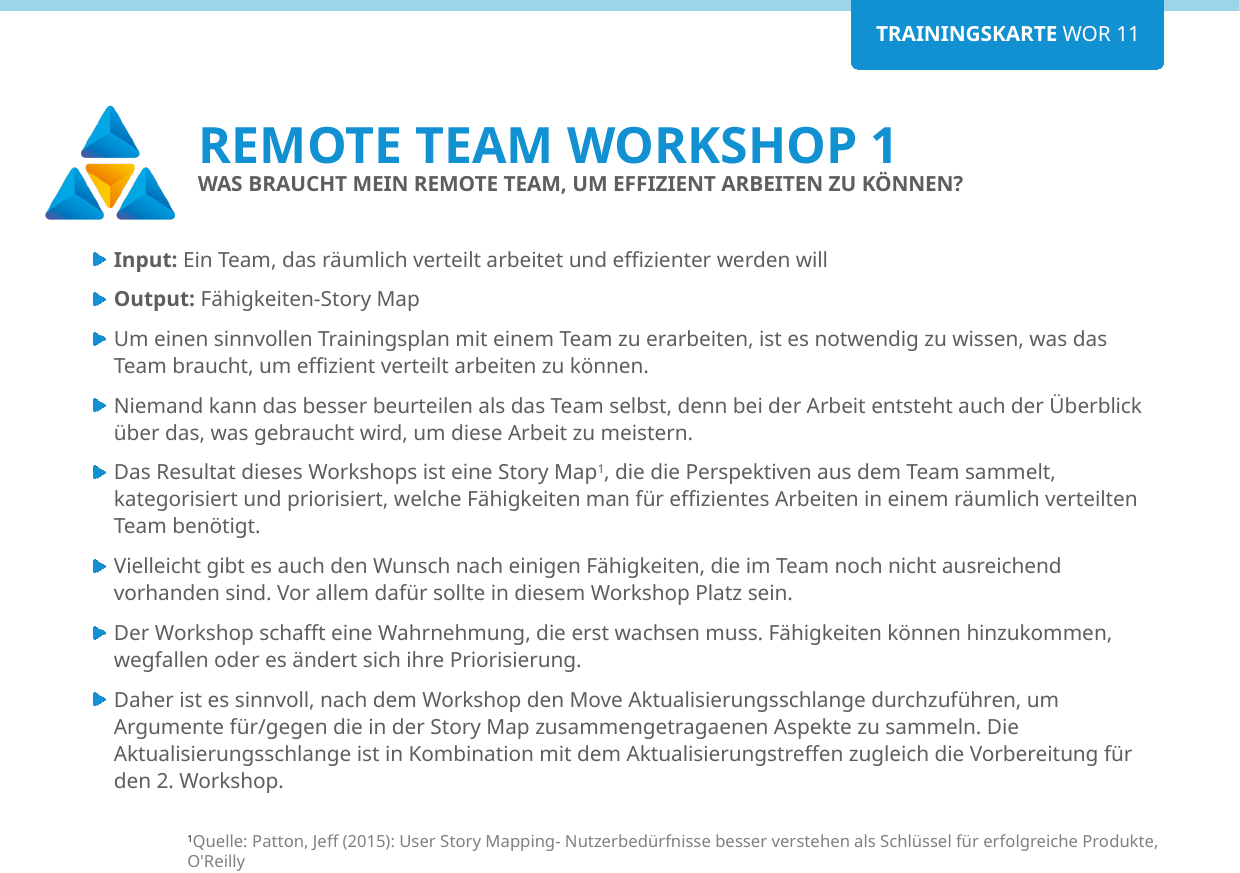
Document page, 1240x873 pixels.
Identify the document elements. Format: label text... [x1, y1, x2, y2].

picture [85, 324, 113, 352]
picture [85, 551, 113, 580]
picture [85, 390, 113, 419]
title Remote Team Workshop 1 [190, 105, 1240, 183]
text_box 1Quelle: Patton, Jeff (2015): User Story Mapping- Nutzerbedürfnisse besser verstehen als Schlüssel für erfolgreiche Produkte, O'Reilly [172, 823, 1236, 873]
list Was braucht mein Remote Team, um effizient arbeiten zu können? [190, 150, 1061, 228]
list Input: Ein Team, das räumlich verteilt arbeitet und effizienter werden will Output: Fähigkeiten-Story Map Um einen sinnvollen Trainingsplan mit einem Team zu erarbeiten, ist es notwendig zu wissen, was das Team braucht, um effizient verteilt arbeiten zu können. Niemand kann das besser beurteilen als das Team selbst, denn bei der Arbeit entsteht auch der Überblick über das, was gebraucht wird, um diese Arbeit zu meistern. Das Resultat dieses Workshops ist eine Story Map1, die die Perspektiven aus dem Team sammelt, kategorisiert und priorisiert, welche Fähigkeiten man für effizientes Arbeiten in einem räumlich verteilten Team benötigt. Vielleicht gibt es auch den Wunsch nach einigen Fähigkeiten, die im Team noch nicht ausreichend vorhanden sind. Vor allem dafür sollte in diesem Workshop Platz sein. Der Workshop schafft eine Wahrnehmung, die erst wachsen muss. Fähigkeiten können hinzukommen, wegfallen oder es ändert sich ihre Priorisierung. Daher ist es sinnvoll, nach dem Workshop den Move Aktualisierungsschlange durchzuführen, um Argumente für/gegen die in der Story Map zusammengetragaenen Aspekte zu sammeln. Die Aktualisierungsschlange ist in Kombination mit dem Aktualisierungstreffen zugleich die Vorbereitung für den 2. Workshop. [78, 236, 1170, 813]
picture [85, 244, 113, 273]
picture [85, 618, 113, 646]
picture [85, 684, 113, 713]
picture [85, 457, 113, 486]
picture [85, 284, 113, 313]
picture [35, 96, 182, 230]
